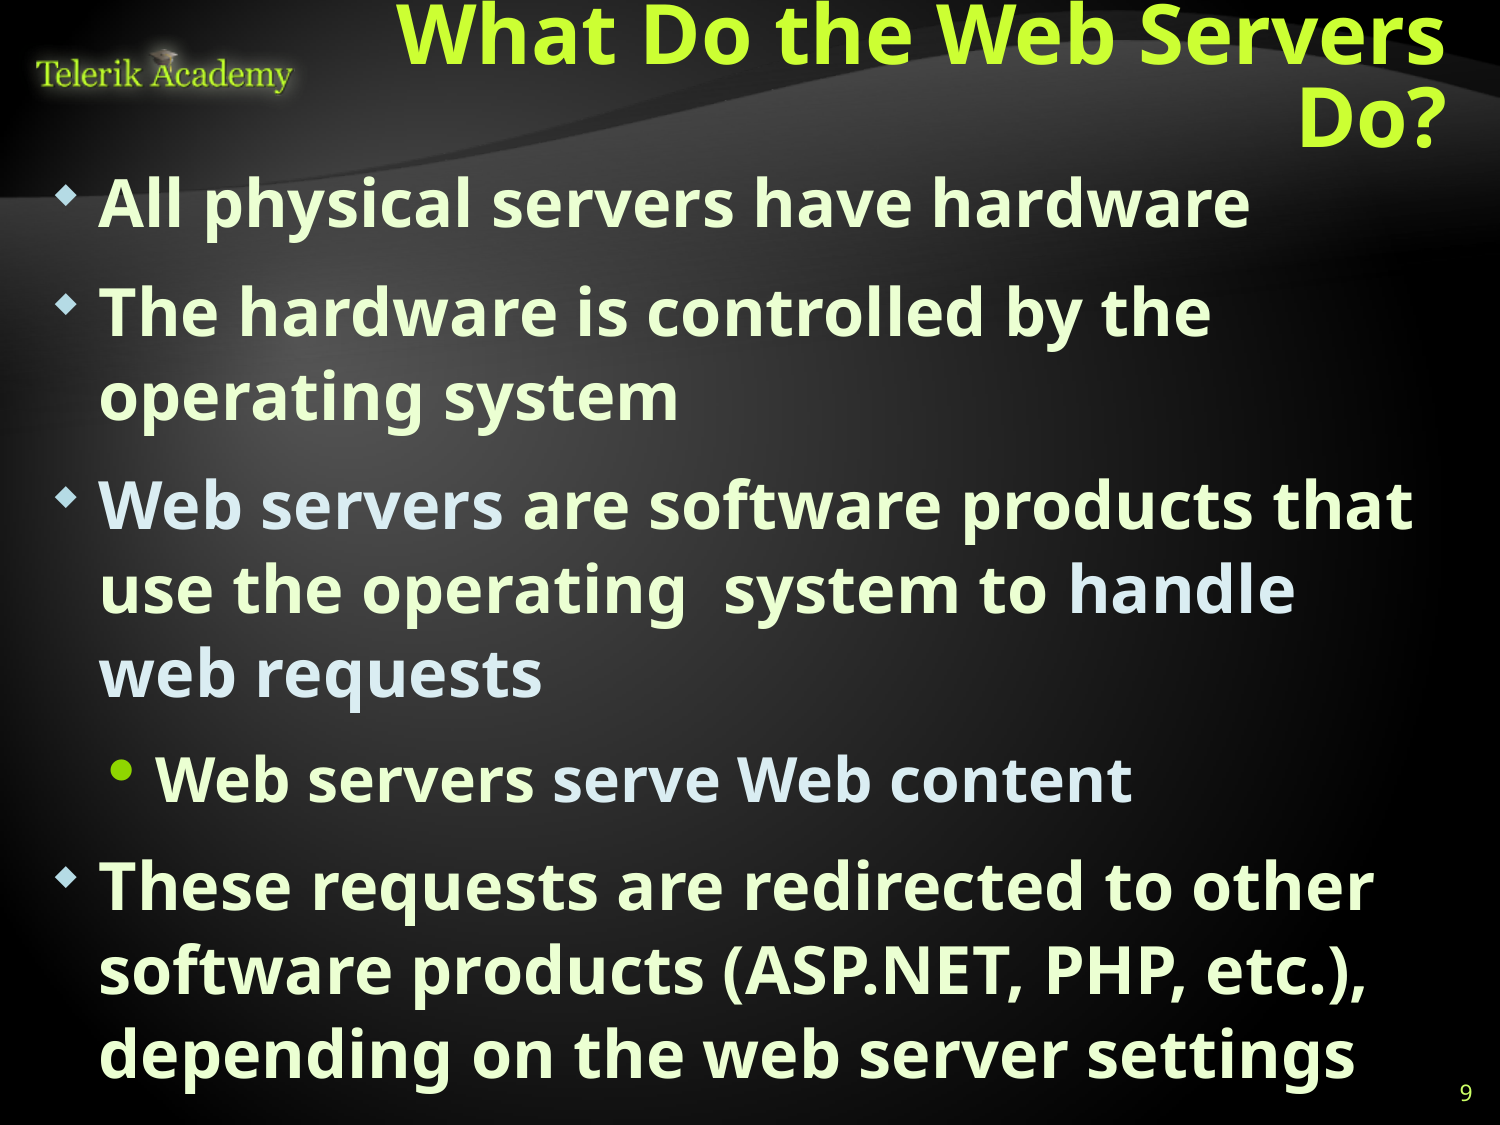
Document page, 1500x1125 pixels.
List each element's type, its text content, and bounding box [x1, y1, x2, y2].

slide_number 9 [1412, 1074, 1488, 1113]
title What Do the Web Servers Do? [300, 12, 1463, 149]
picture [0, 0, 1500, 1125]
list All physical servers have hardware The hardware is controlled by the operating system Web servers are software products that use the operating system to handle web requests Web servers serve Web content These requests are redirected to other software products (ASP.NET, PHP, etc.), depending on the web server settings [37, 149, 1463, 1100]
